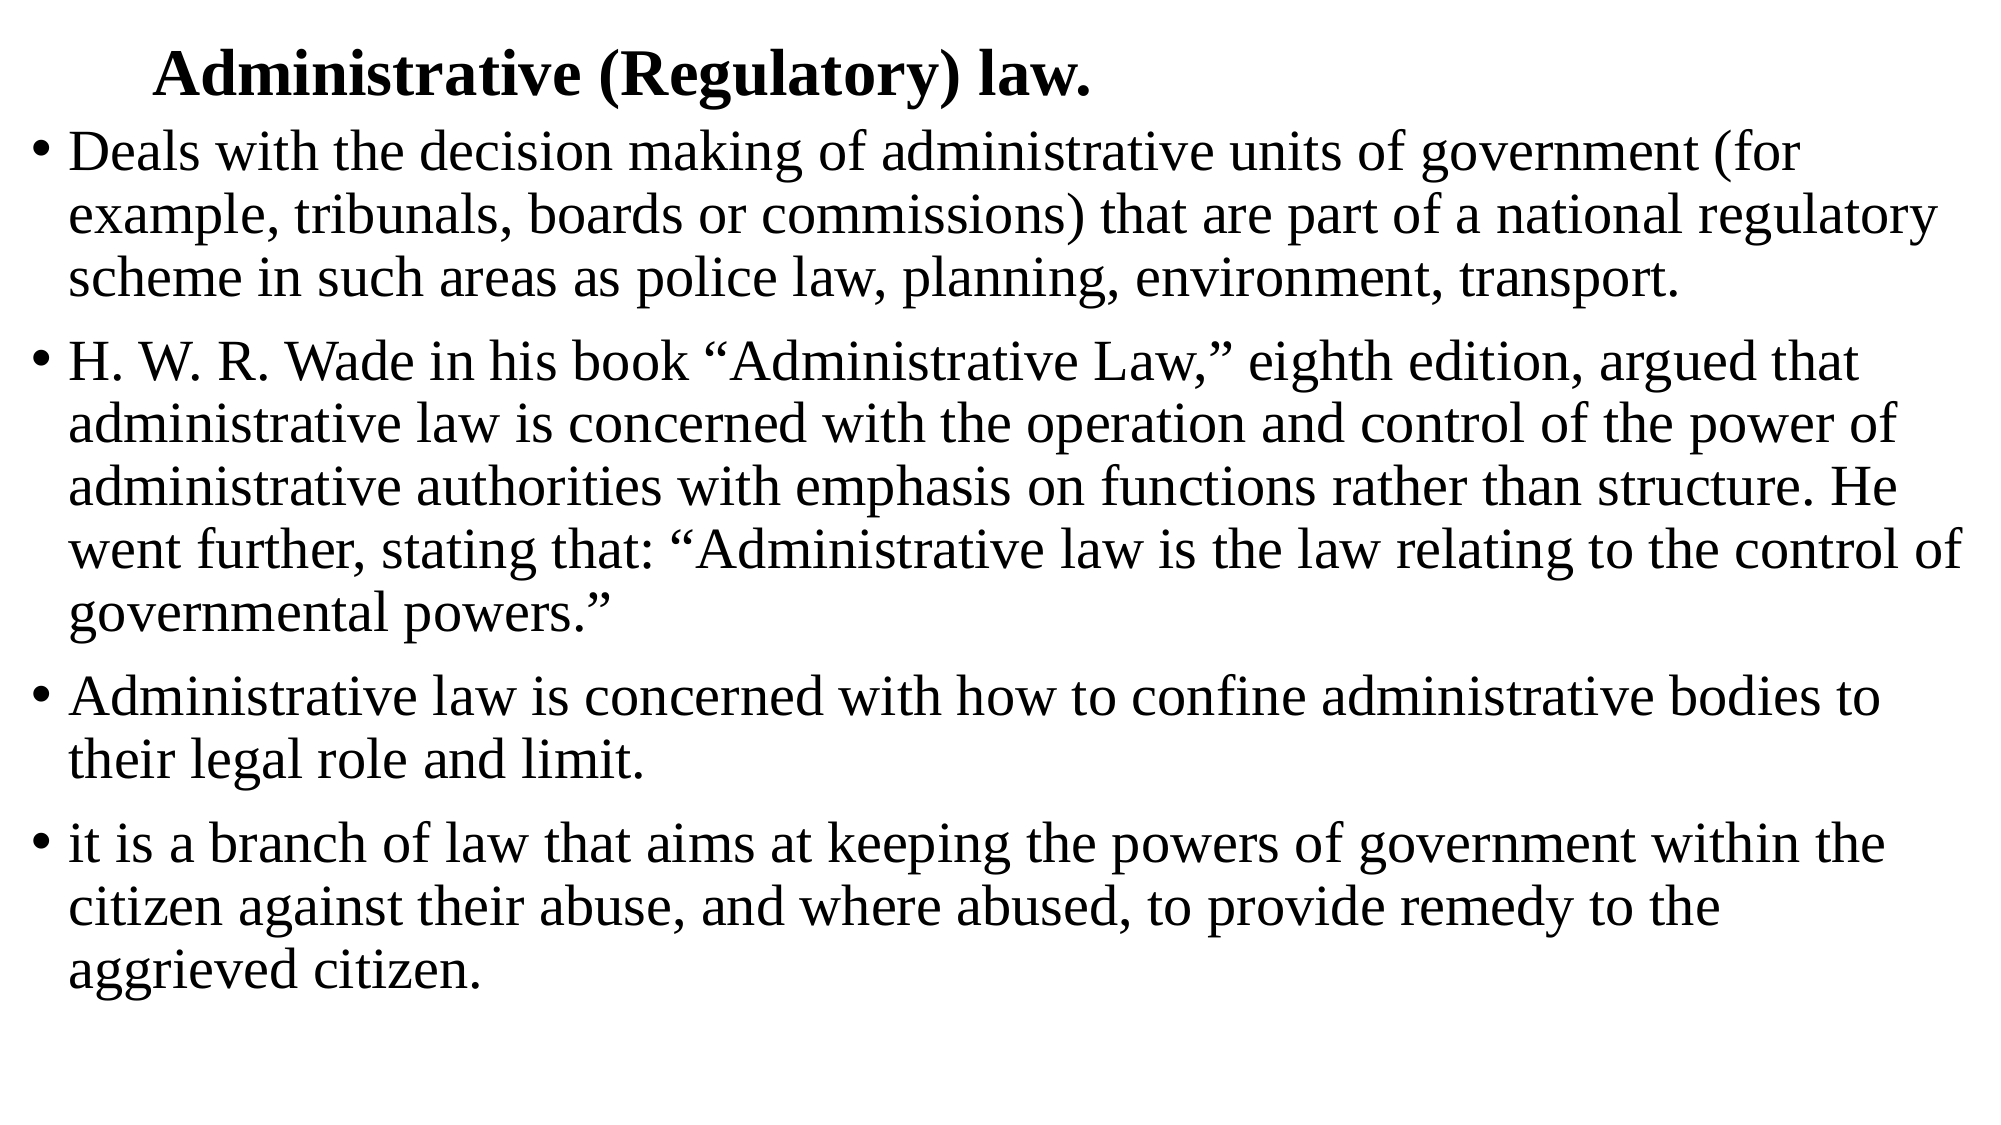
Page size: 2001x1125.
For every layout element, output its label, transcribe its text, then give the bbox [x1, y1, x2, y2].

list Deals with the decision making of administrative units of government (for example, tribunals, boards or commissions) that are part of a national regulatory scheme in such areas as police law, planning, environment, transport. H. W. R. Wade in his book “Administrative Law,” eighth edition, argued that administrative law is concerned with the operation and control of the power of administrative authorities with emphasis on functions rather than structure. He went further, stating that: “Administrative law is the law relating to the control of governmental powers.” Administrative law is concerned with how to confine administrative bodies to their legal role and limit. it is a branch of law that aims at keeping the powers of government within the citizen against their abuse, and where abused, to provide remedy to the aggrieved citizen. [16, 112, 1981, 1107]
title Administrative (Regulatory) law. [137, 35, 1863, 112]
